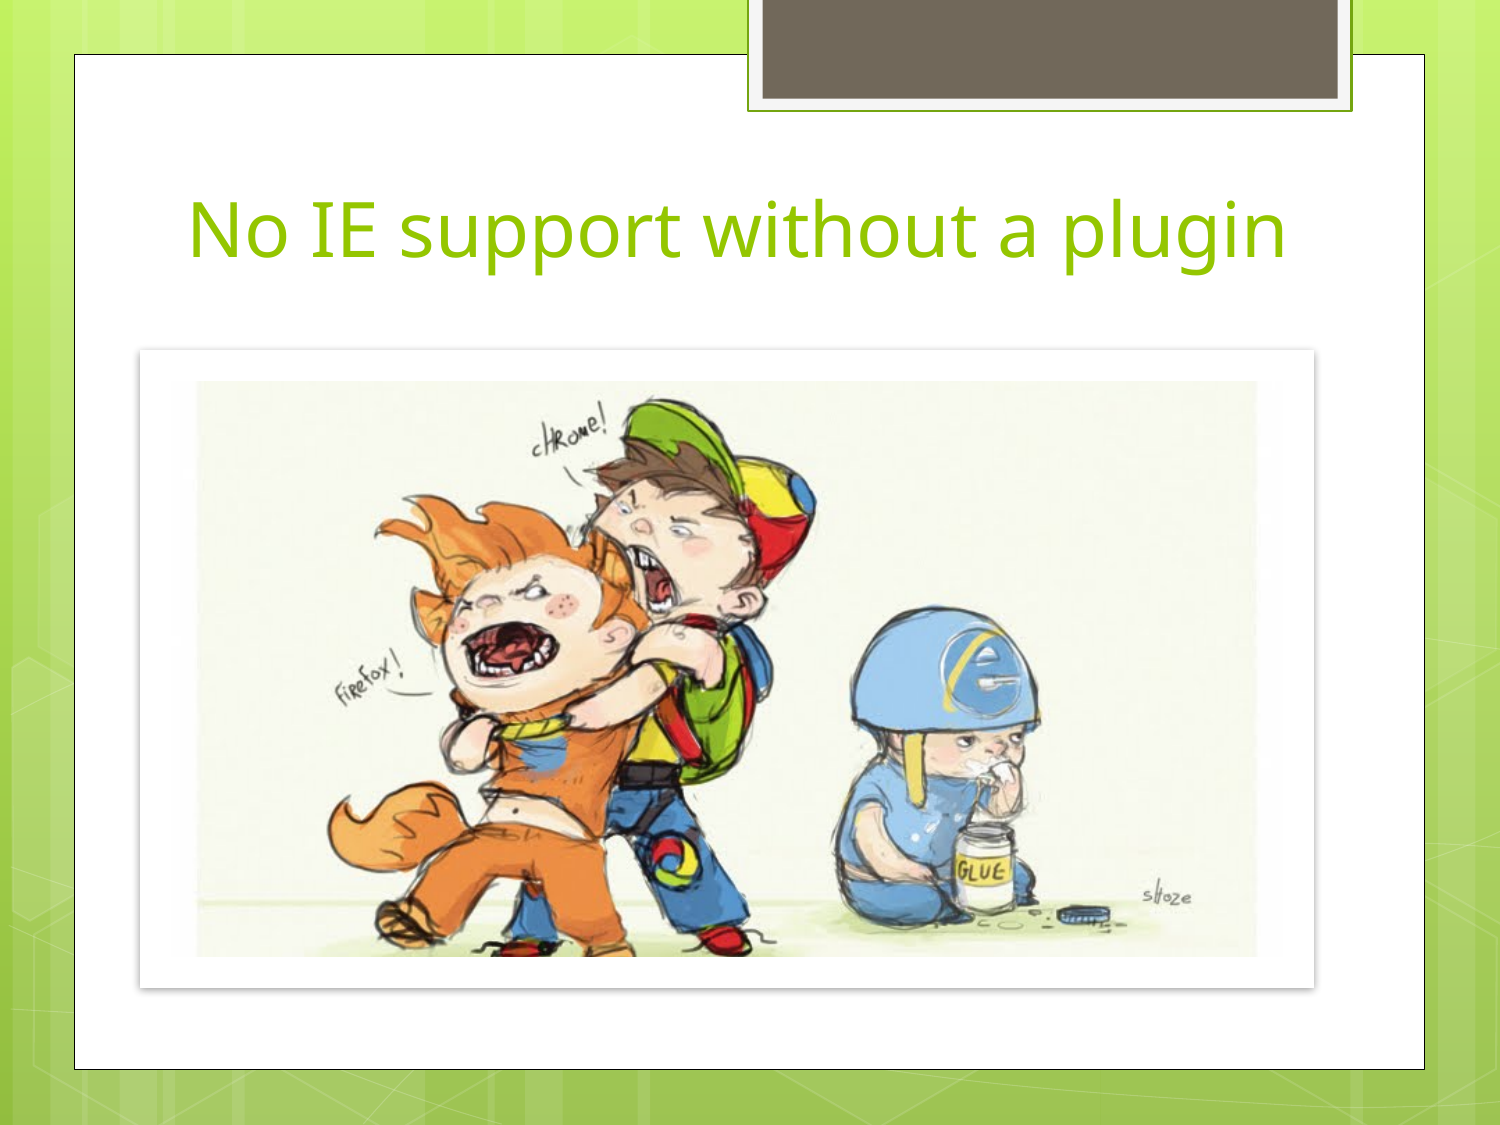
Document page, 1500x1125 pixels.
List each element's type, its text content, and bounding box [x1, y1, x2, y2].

title No IE support without a plugin [171, 92, 1324, 281]
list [170, 380, 1284, 958]
